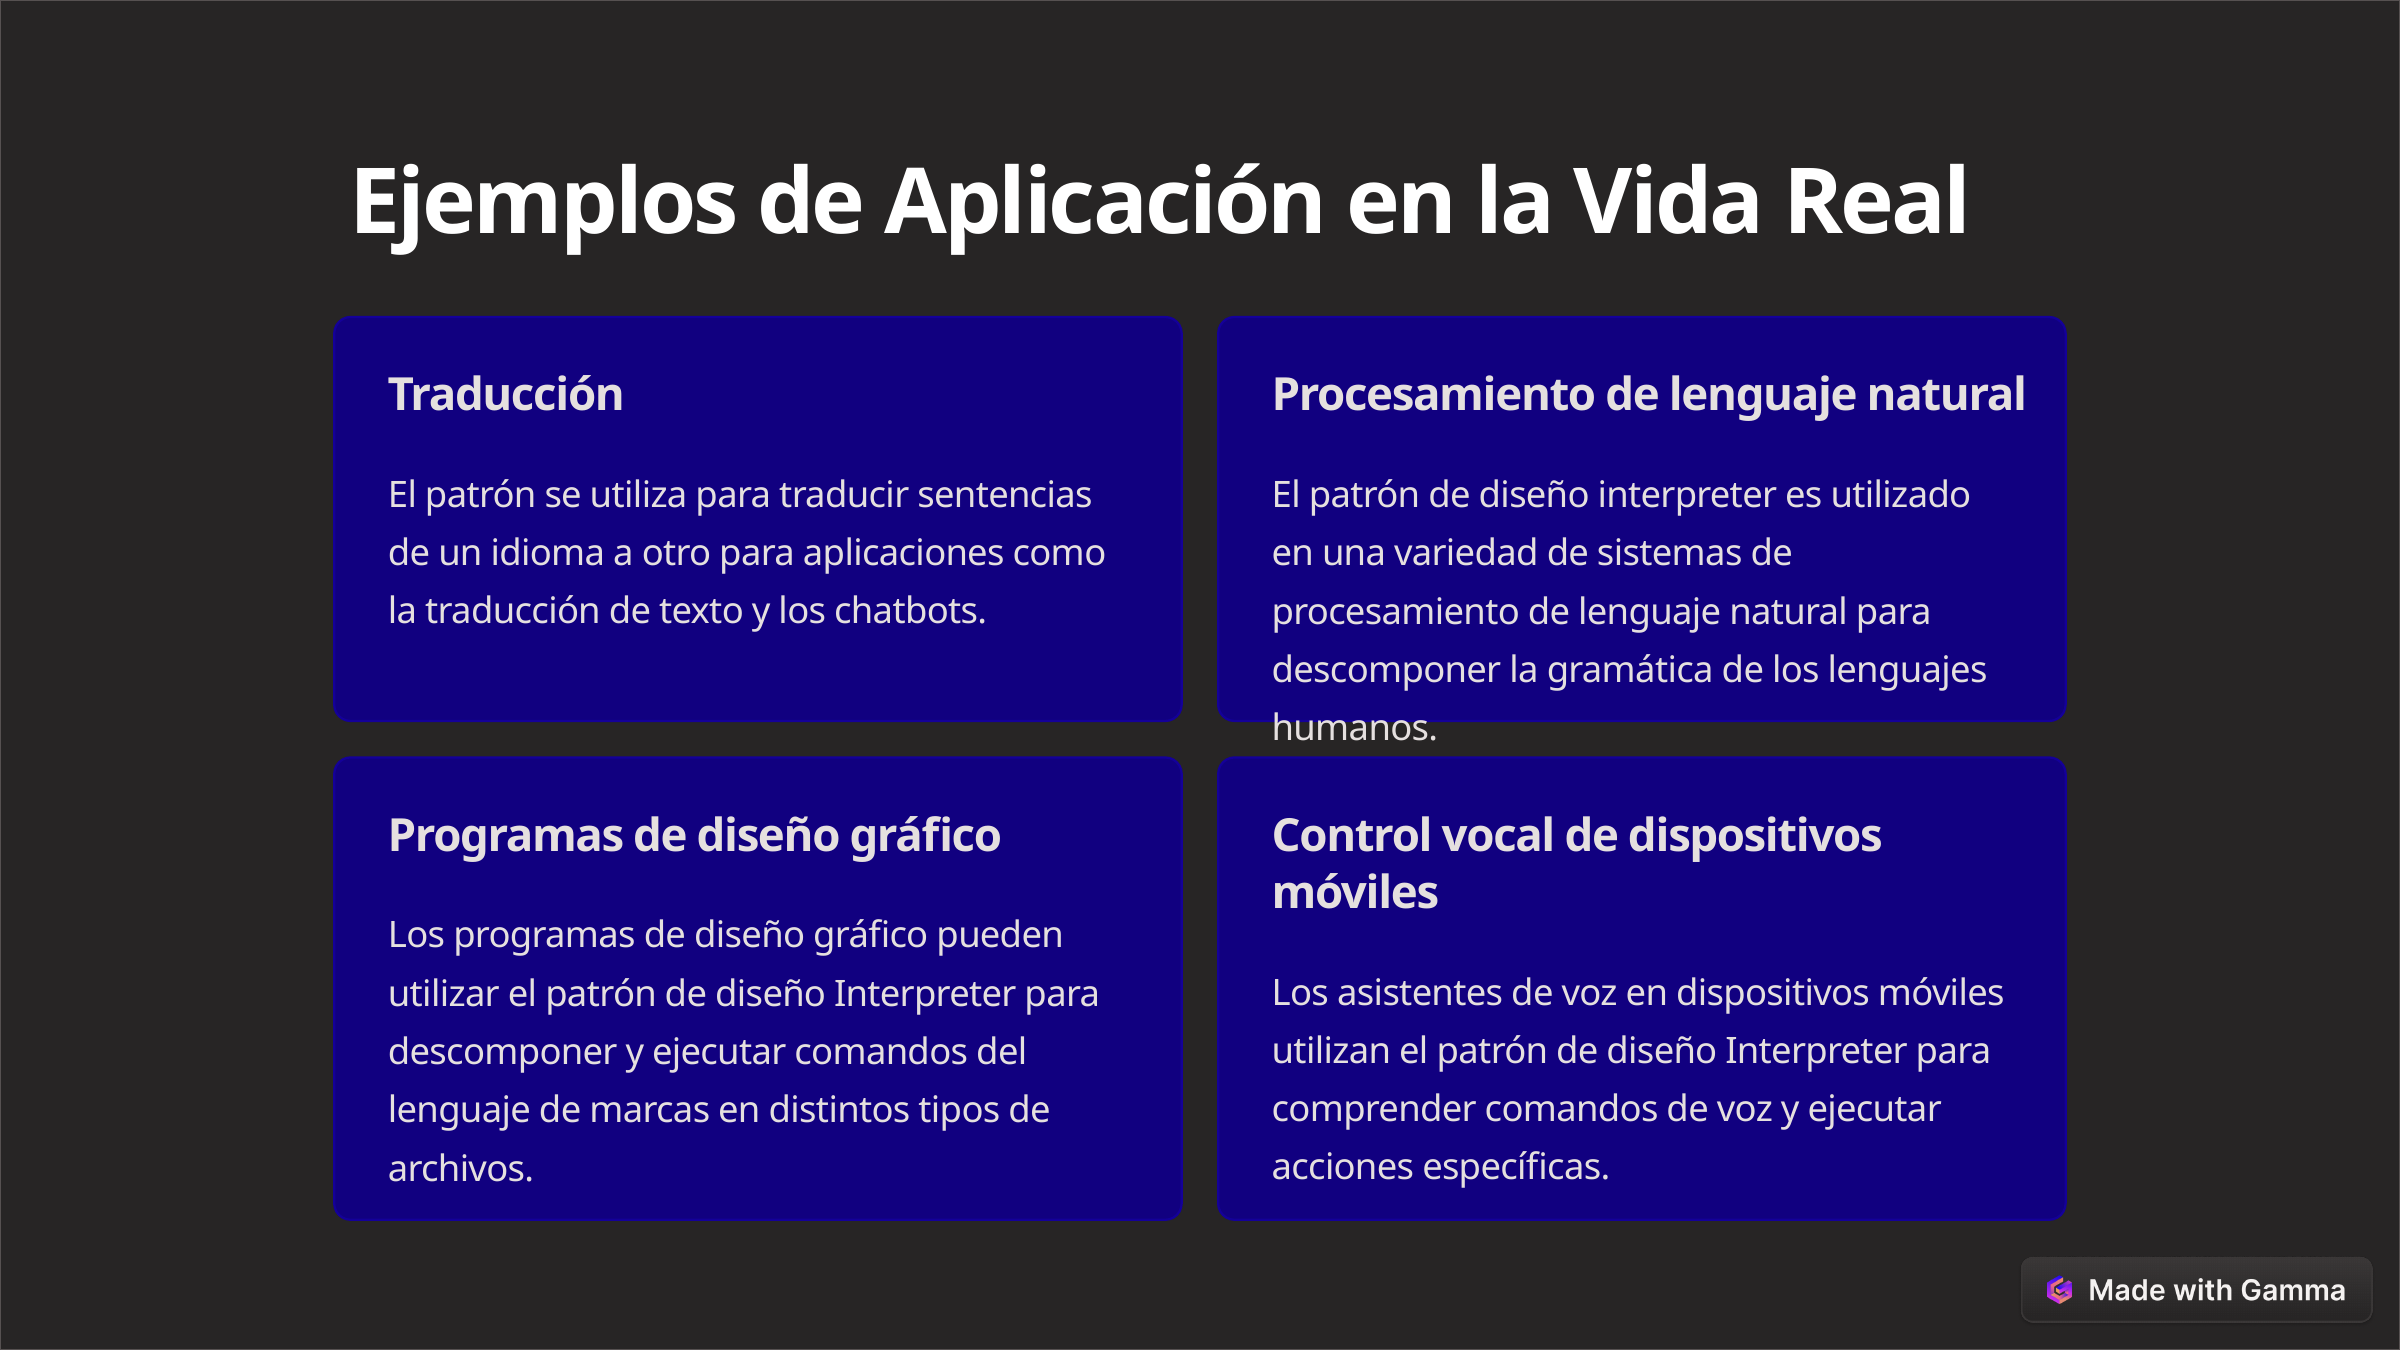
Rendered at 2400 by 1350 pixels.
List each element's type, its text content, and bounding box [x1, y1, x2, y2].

text_box [334, 316, 1182, 722]
text_box Ejemplos de Aplicación en la Vida Real [334, 130, 1945, 245]
picture [2008, 1244, 2385, 1335]
text_box Control vocal de dispositivos móviles [1256, 796, 2027, 911]
text_box Los asistentes de voz en dispositivos móviles utilizan el patrón de diseño Interpreter para comprender comandos de voz y ejecutar acciones específicas. [1256, 946, 2027, 1180]
text_box Los programas de diseño gráfico pueden utilizar el patrón de diseño Interpreter para descomponer y ejecutar comandos del lenguaje de marcas en distintos tipos de archivos. [373, 889, 1144, 1181]
text_box El patrón de diseño interpreter es utilizado en una variedad de sistemas de procesamiento de lenguaje natural para descomponer la gramática de los lenguajes humanos. [1256, 449, 2027, 683]
text_box [1218, 757, 2066, 1220]
text_box Programas de diseño gráfico [372, 796, 969, 853]
text_box [334, 757, 1182, 1220]
text_box Procesamiento de lenguaje natural [1256, 355, 1975, 413]
text_box El patrón se utiliza para traducir sentencias de un idioma a otro para aplicaciones como la traducción de texto y los chatbots. [373, 449, 1144, 624]
text_box [1218, 316, 2066, 722]
text_box Traducción [372, 355, 738, 413]
text_box [0, 0, 2400, 1350]
